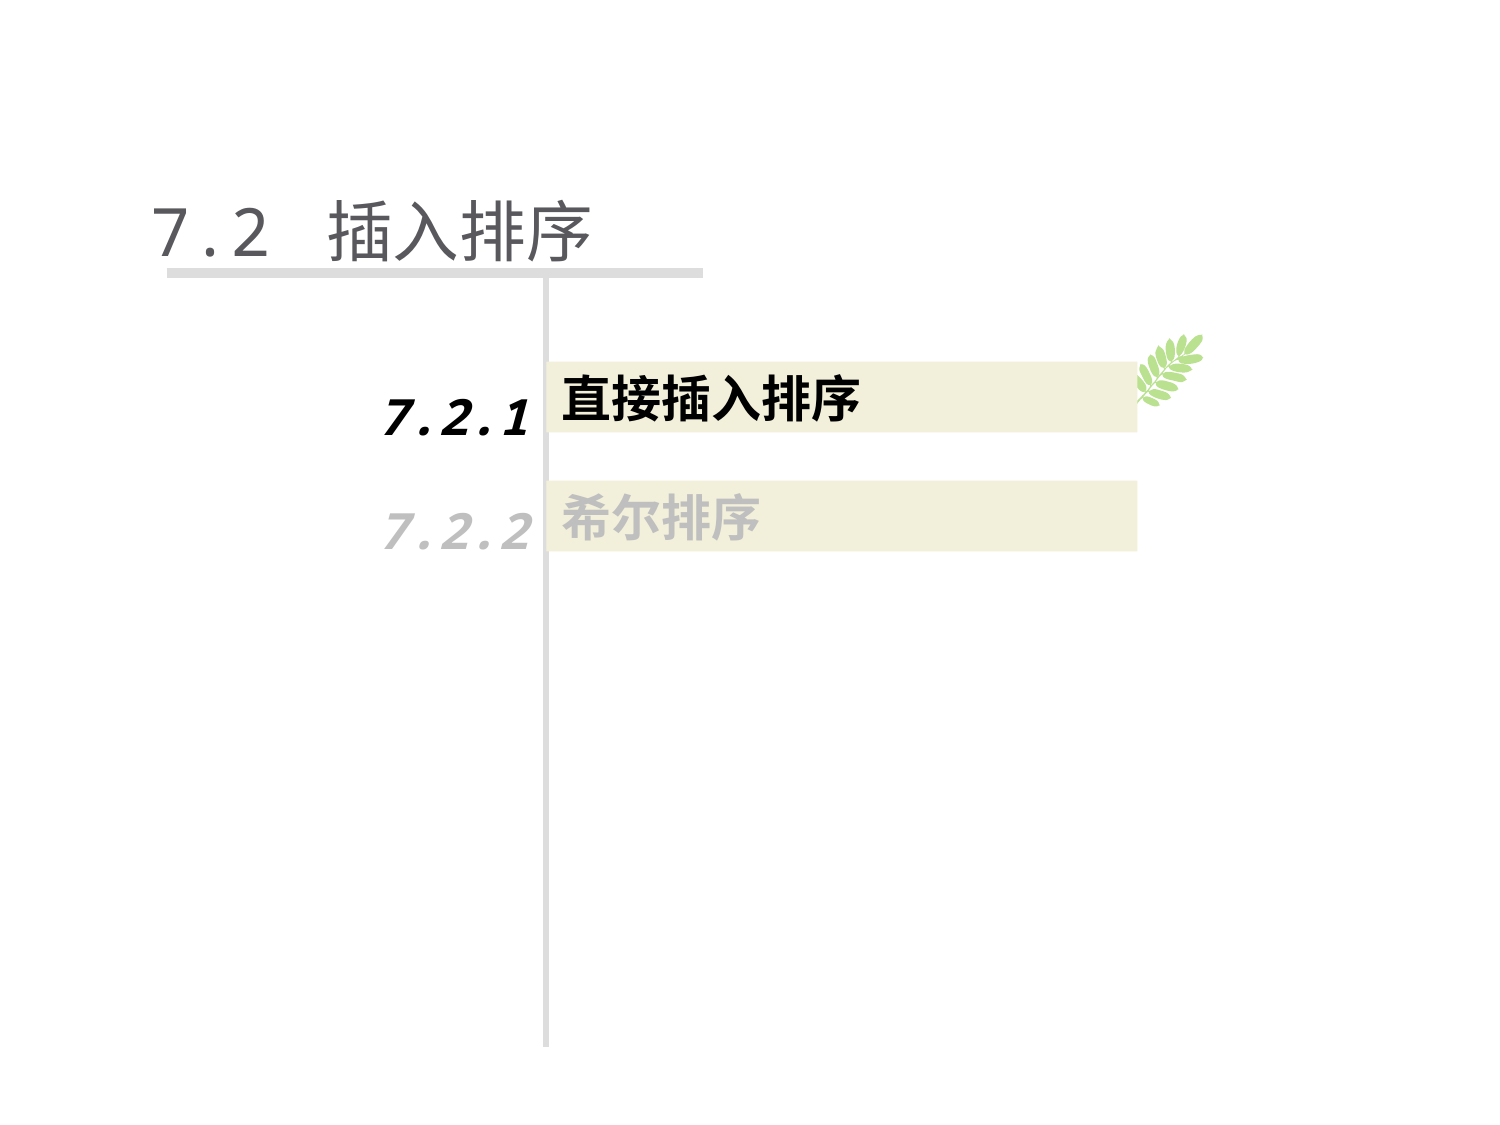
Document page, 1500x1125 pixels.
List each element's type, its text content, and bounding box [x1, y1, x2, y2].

text_box 7.2.2 [338, 479, 541, 567]
text_box 7.2.1 [338, 366, 541, 453]
text_box 7.2 插入排序 [135, 181, 1046, 271]
text_box [1138, 334, 1204, 407]
text_box 直接插入排序 [551, 361, 1138, 433]
text_box 希尔排序 [551, 480, 1138, 552]
